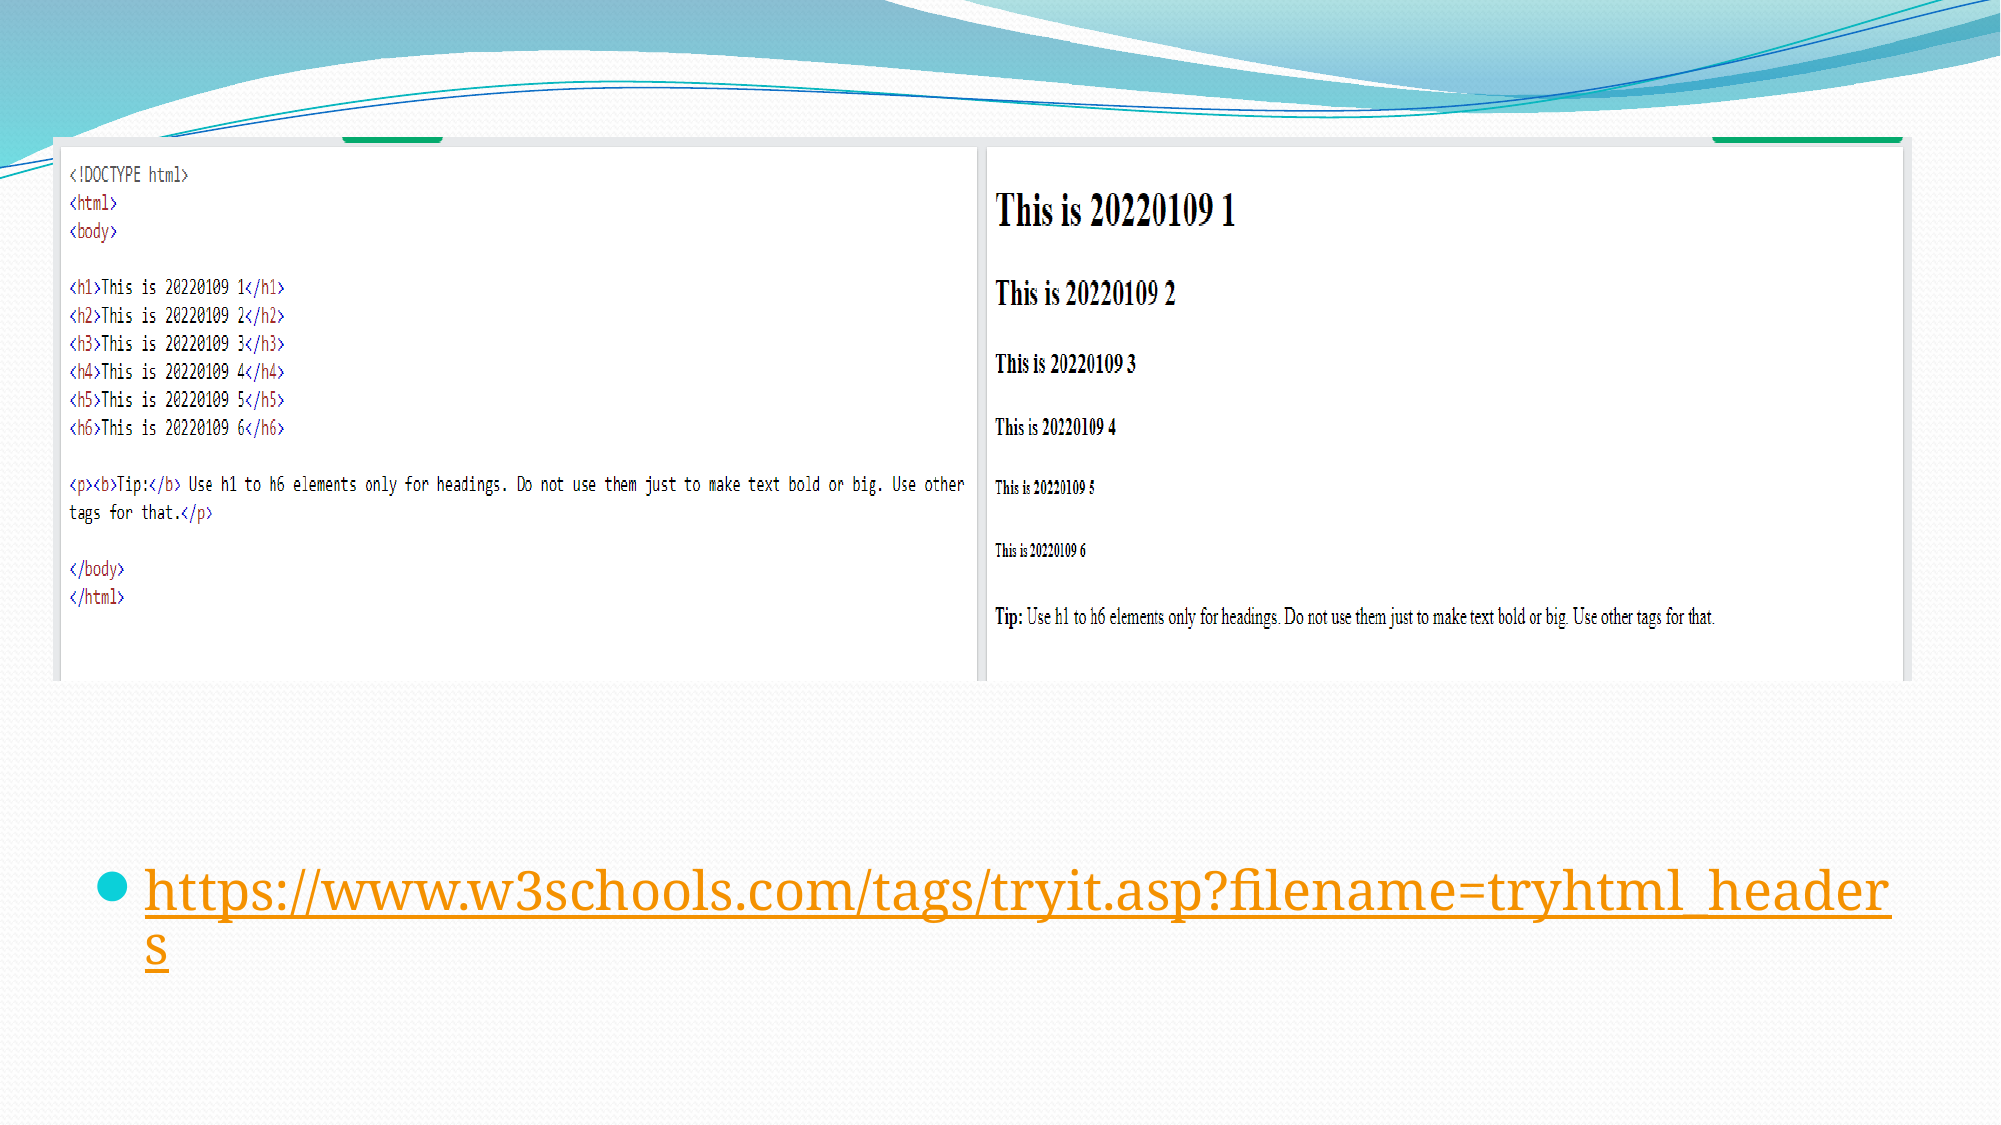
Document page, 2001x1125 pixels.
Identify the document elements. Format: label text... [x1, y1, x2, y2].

list https://www.w3schools.com/tags/tryit.asp?filename=tryhtml_headers [78, 849, 1928, 1125]
picture [53, 136, 1913, 682]
